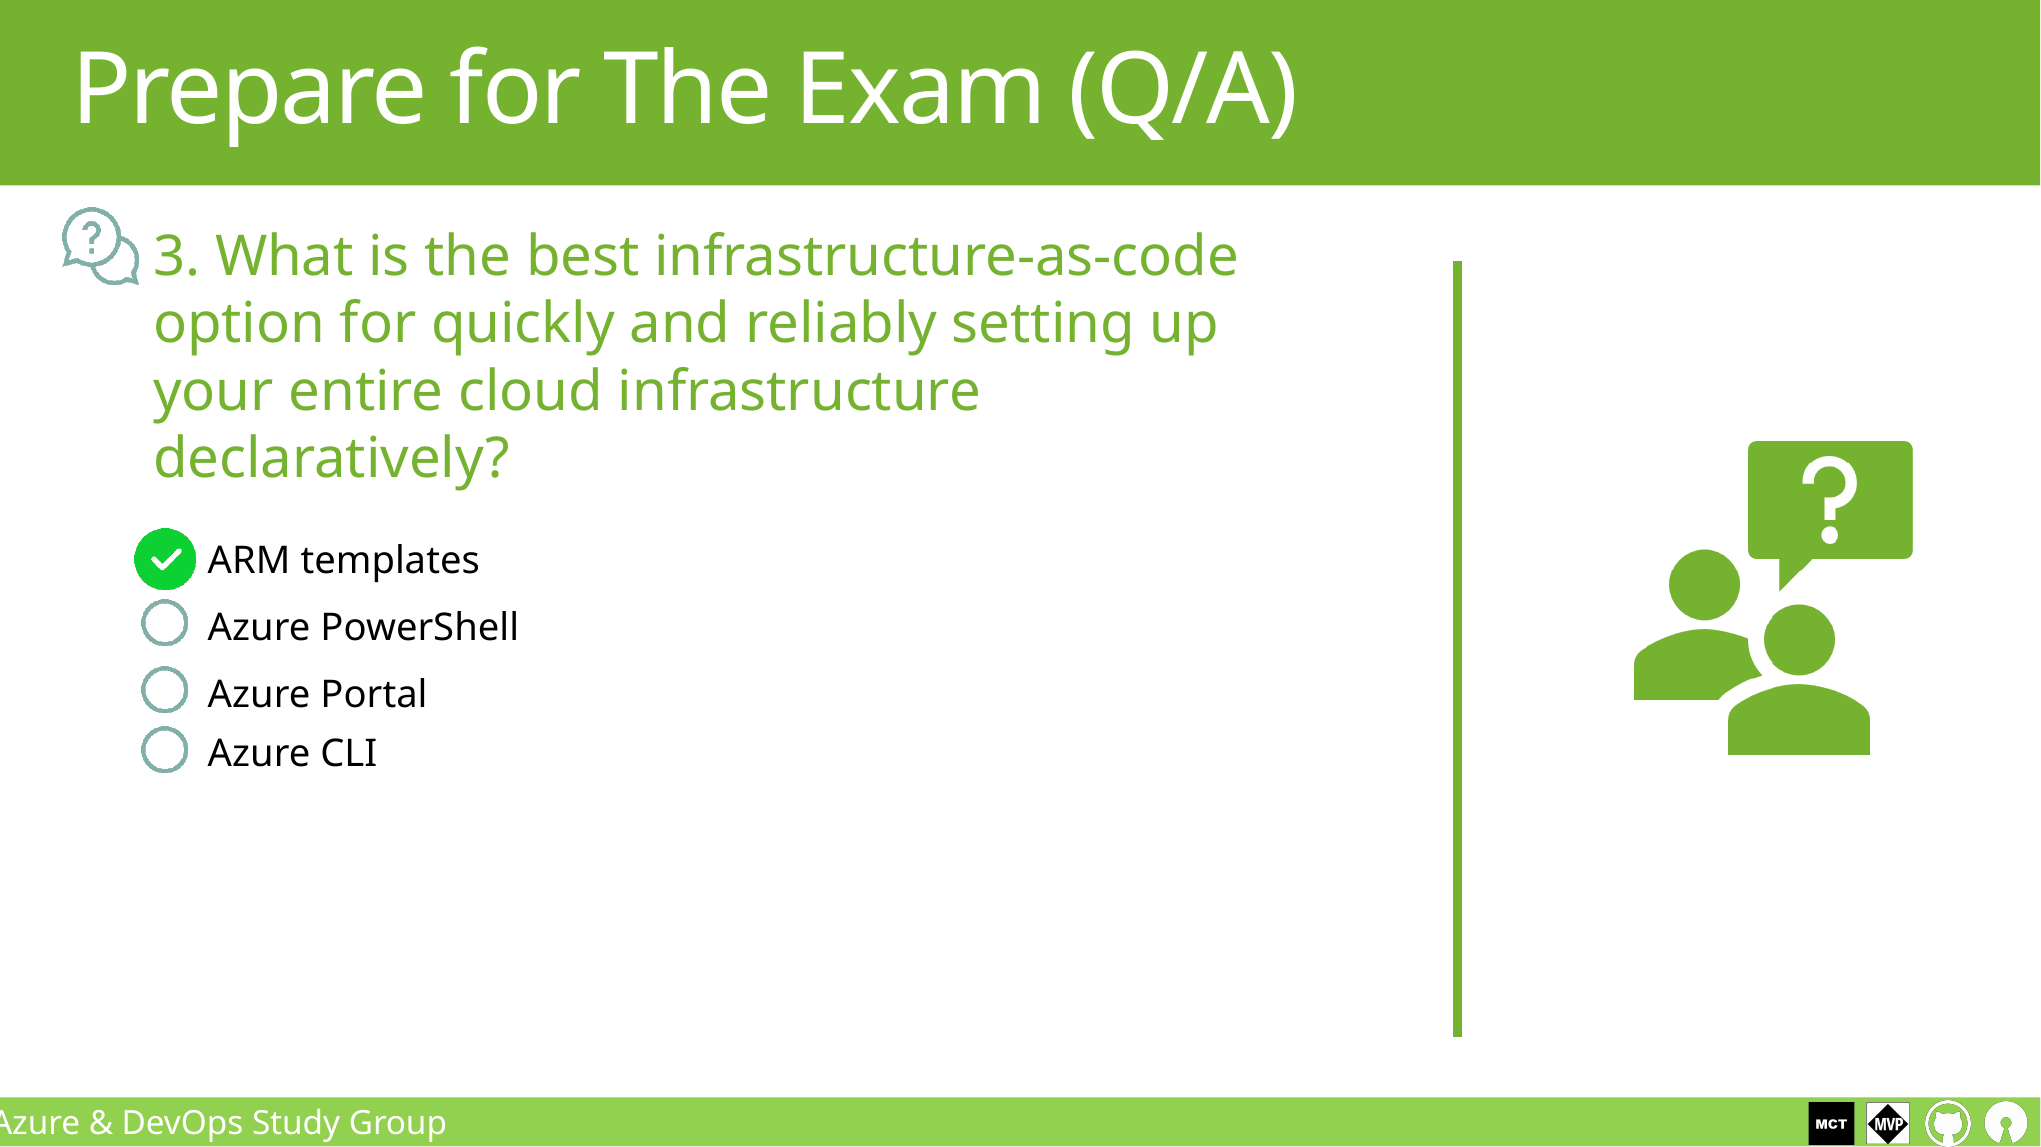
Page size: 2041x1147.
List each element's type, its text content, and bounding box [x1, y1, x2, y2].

picture [1982, 1098, 2030, 1146]
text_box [141, 661, 1212, 721]
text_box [141, 721, 1212, 783]
picture [134, 527, 196, 590]
picture [1866, 1102, 1910, 1144]
text_box Prepare for The Exam (Q/A) [71, 23, 1752, 144]
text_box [196, 527, 1212, 590]
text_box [141, 594, 1212, 658]
picture [1584, 408, 1962, 786]
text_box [61, 207, 1263, 469]
picture [1925, 1100, 1971, 1147]
